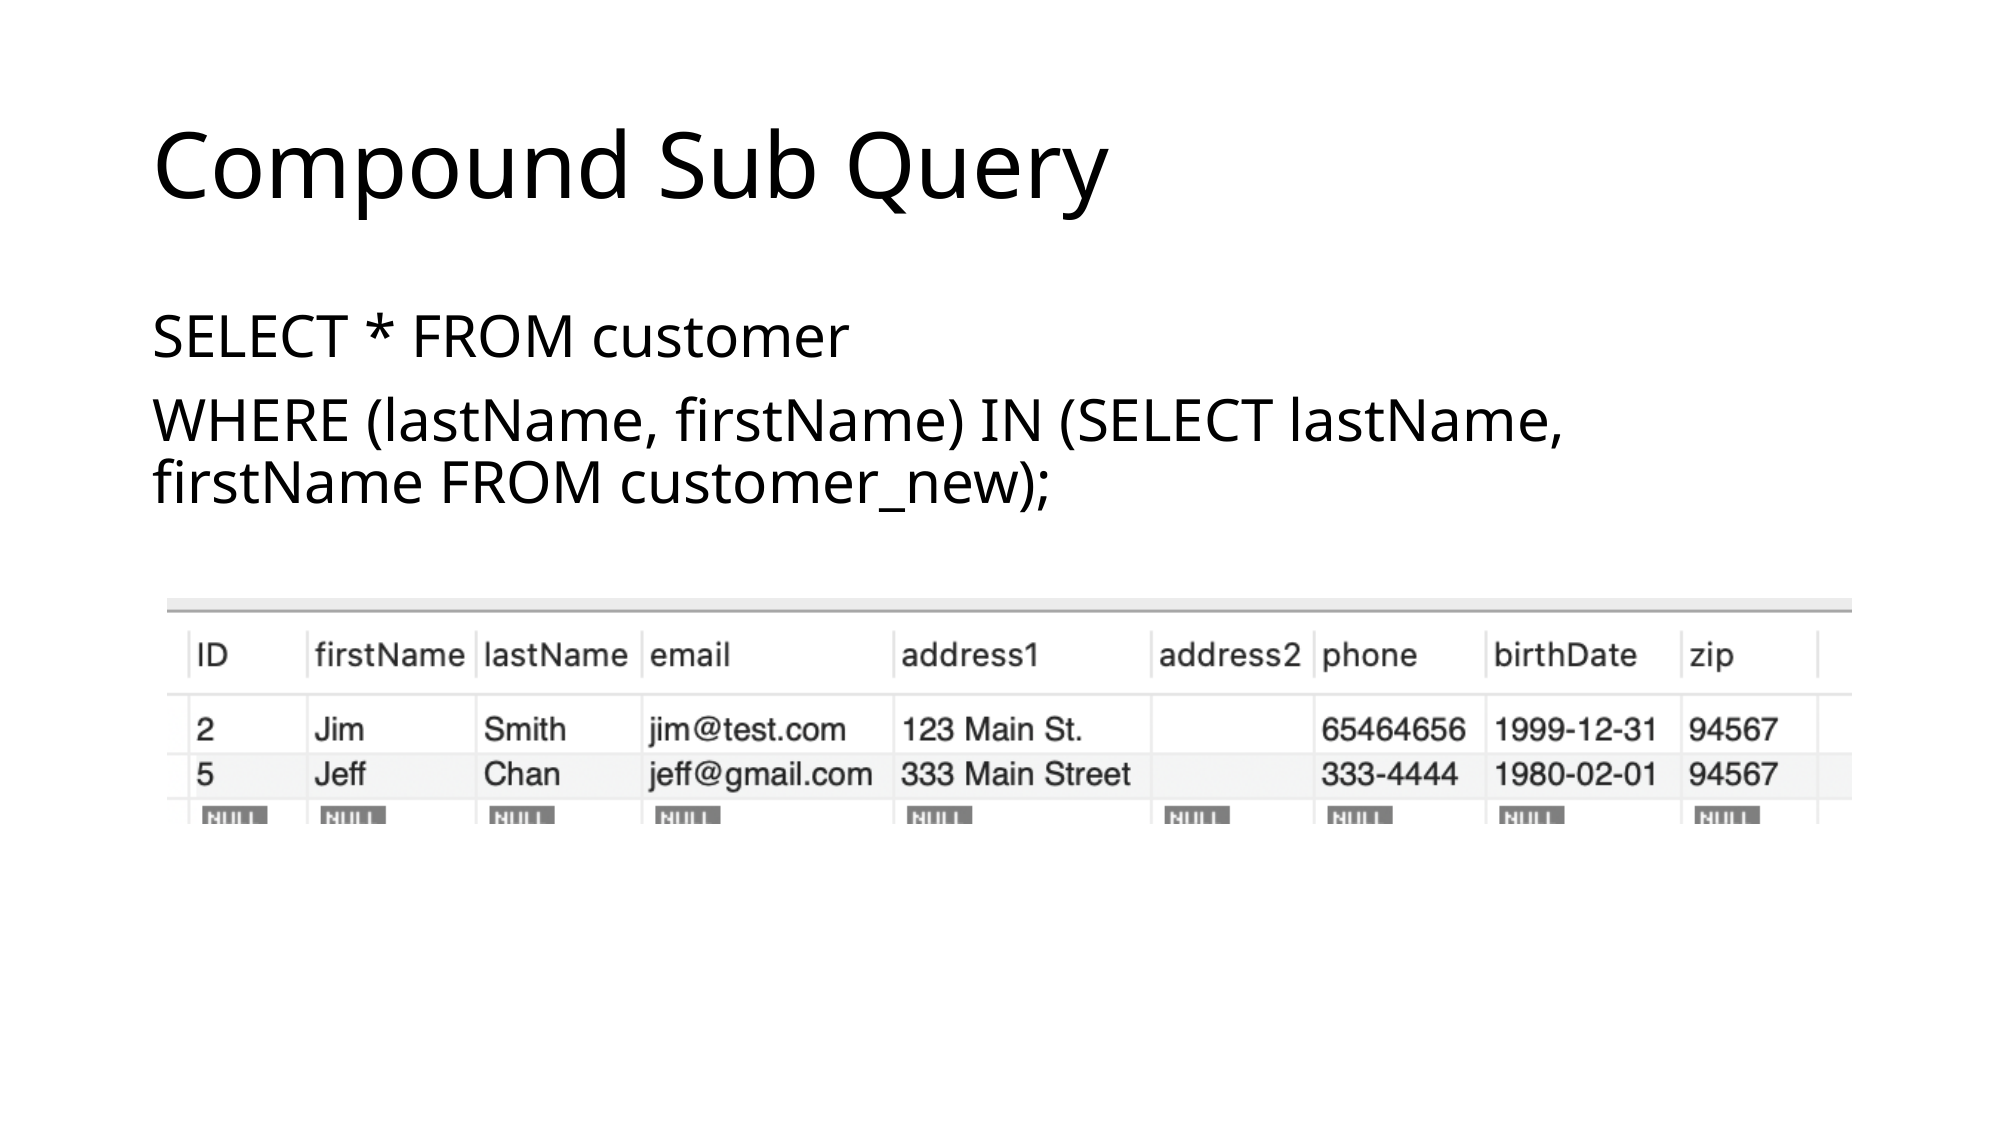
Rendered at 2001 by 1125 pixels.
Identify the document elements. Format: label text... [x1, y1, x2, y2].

list SELECT * FROM customer WHERE (lastName, firstName) IN (SELECT lastName, firstName FROM customer_new); [137, 299, 1863, 1014]
title Compound Sub Query [137, 59, 1863, 278]
picture [166, 597, 1853, 824]
